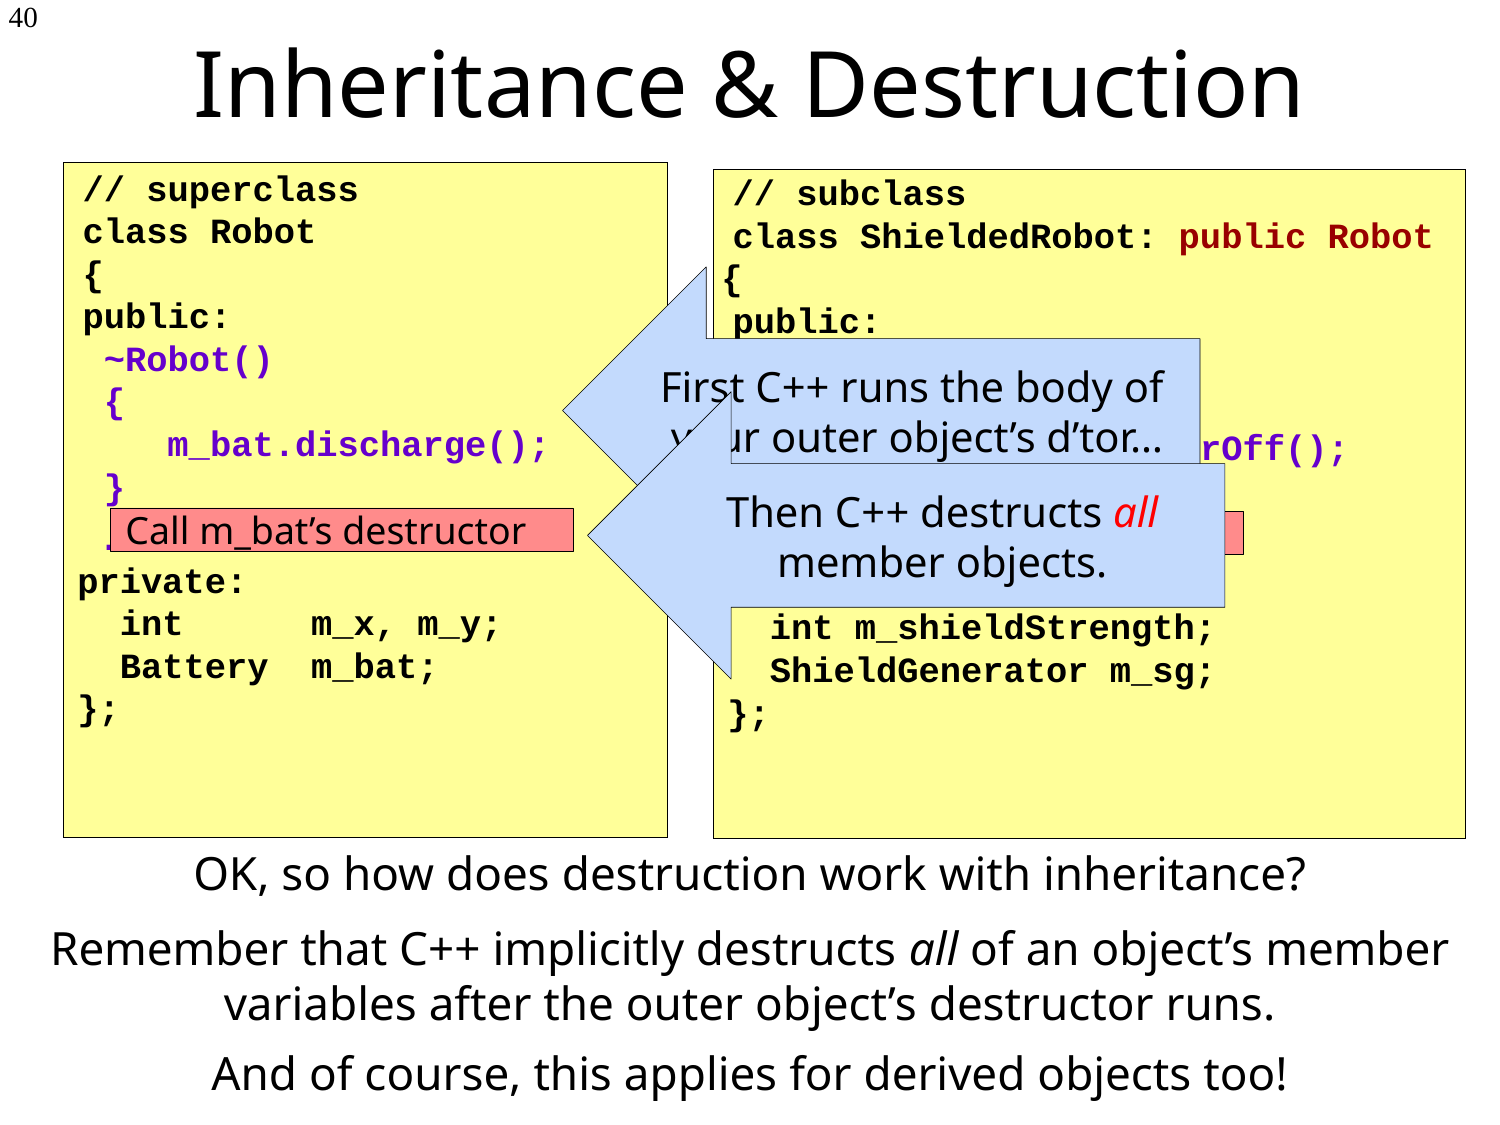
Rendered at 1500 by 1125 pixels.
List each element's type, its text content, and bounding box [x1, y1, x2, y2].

text_box // superclass class Robot { public: ~Robot() { m_bat.discharge(); } [0, 158, 843, 507]
text_box ... private: int m_x, m_y; Battery m_bat; }; [0, 507, 637, 736]
text_box // subclass class ShieldedRobot: public Robot { public: ~ShieldedRobot() { m_sg.turnGeneratorOff(); } [642, 162, 1493, 518]
text_box And of course, this applies for derived objects too! [0, 1037, 1500, 1108]
slide_number 40 [0, 0, 54, 66]
text_box Call m_bat’s destructor [110, 507, 573, 551]
text_box [63, 736, 668, 837]
text_box First C++ runs the body of your outer object’s d’tor… [562, 266, 1201, 485]
text_box Then C++ destructs all member objects. [587, 391, 1225, 680]
title Inheritance & Destruction [112, 0, 1388, 162]
text_box OK, so how does destruction work with inheritance? [0, 837, 1500, 908]
text_box Remember that C++ implicitly destructs all of an object’s member variables after the outer object’s destructor runs. [0, 912, 1500, 1037]
text_box ... private: int m_shieldStrength; ShieldGenerator m_sg; }; [637, 512, 1488, 785]
text_box Call m_sg’s destructor [1225, 511, 1244, 555]
text_box [713, 785, 1465, 837]
